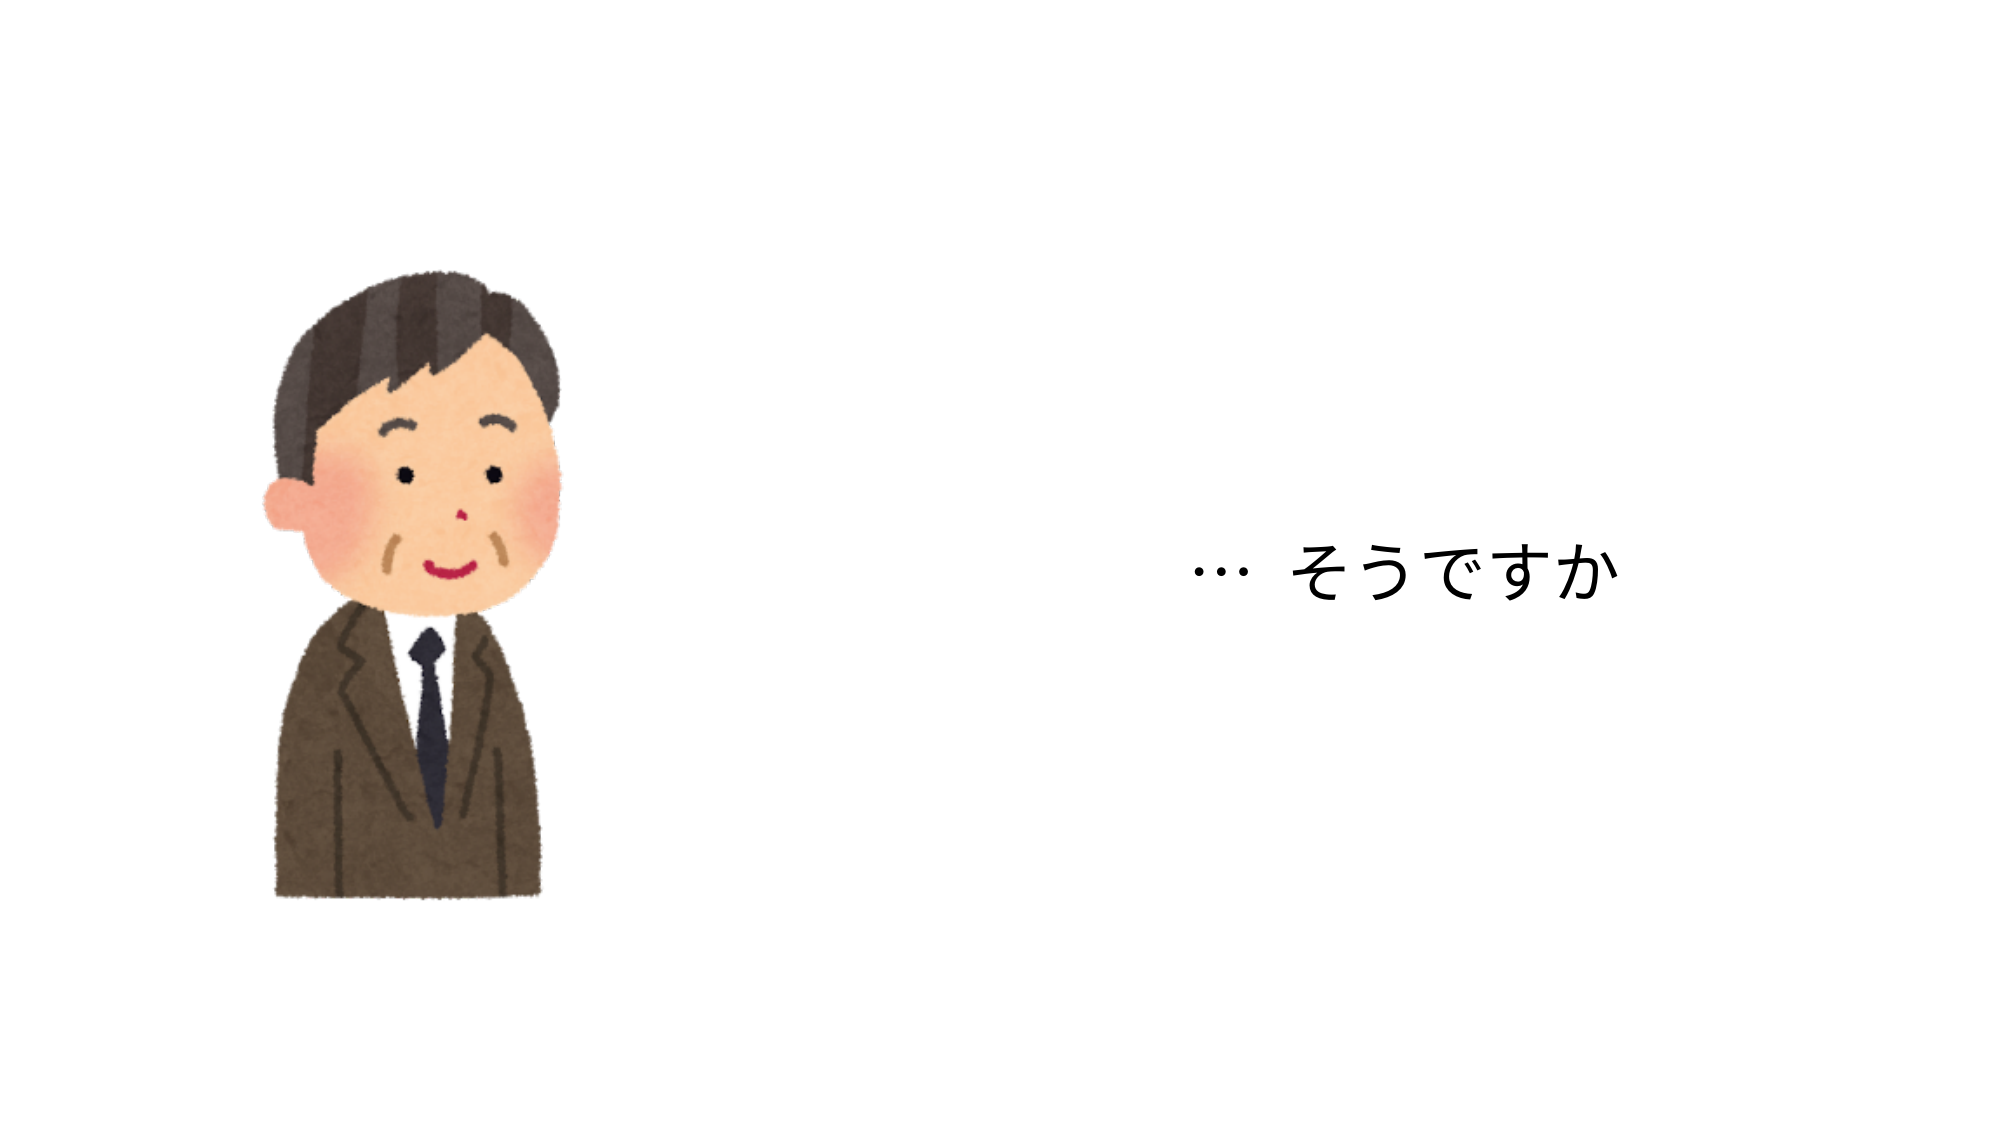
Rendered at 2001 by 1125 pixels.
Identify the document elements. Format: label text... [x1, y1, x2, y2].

picture [247, 216, 574, 928]
text_box … そうですか [1173, 523, 1635, 619]
